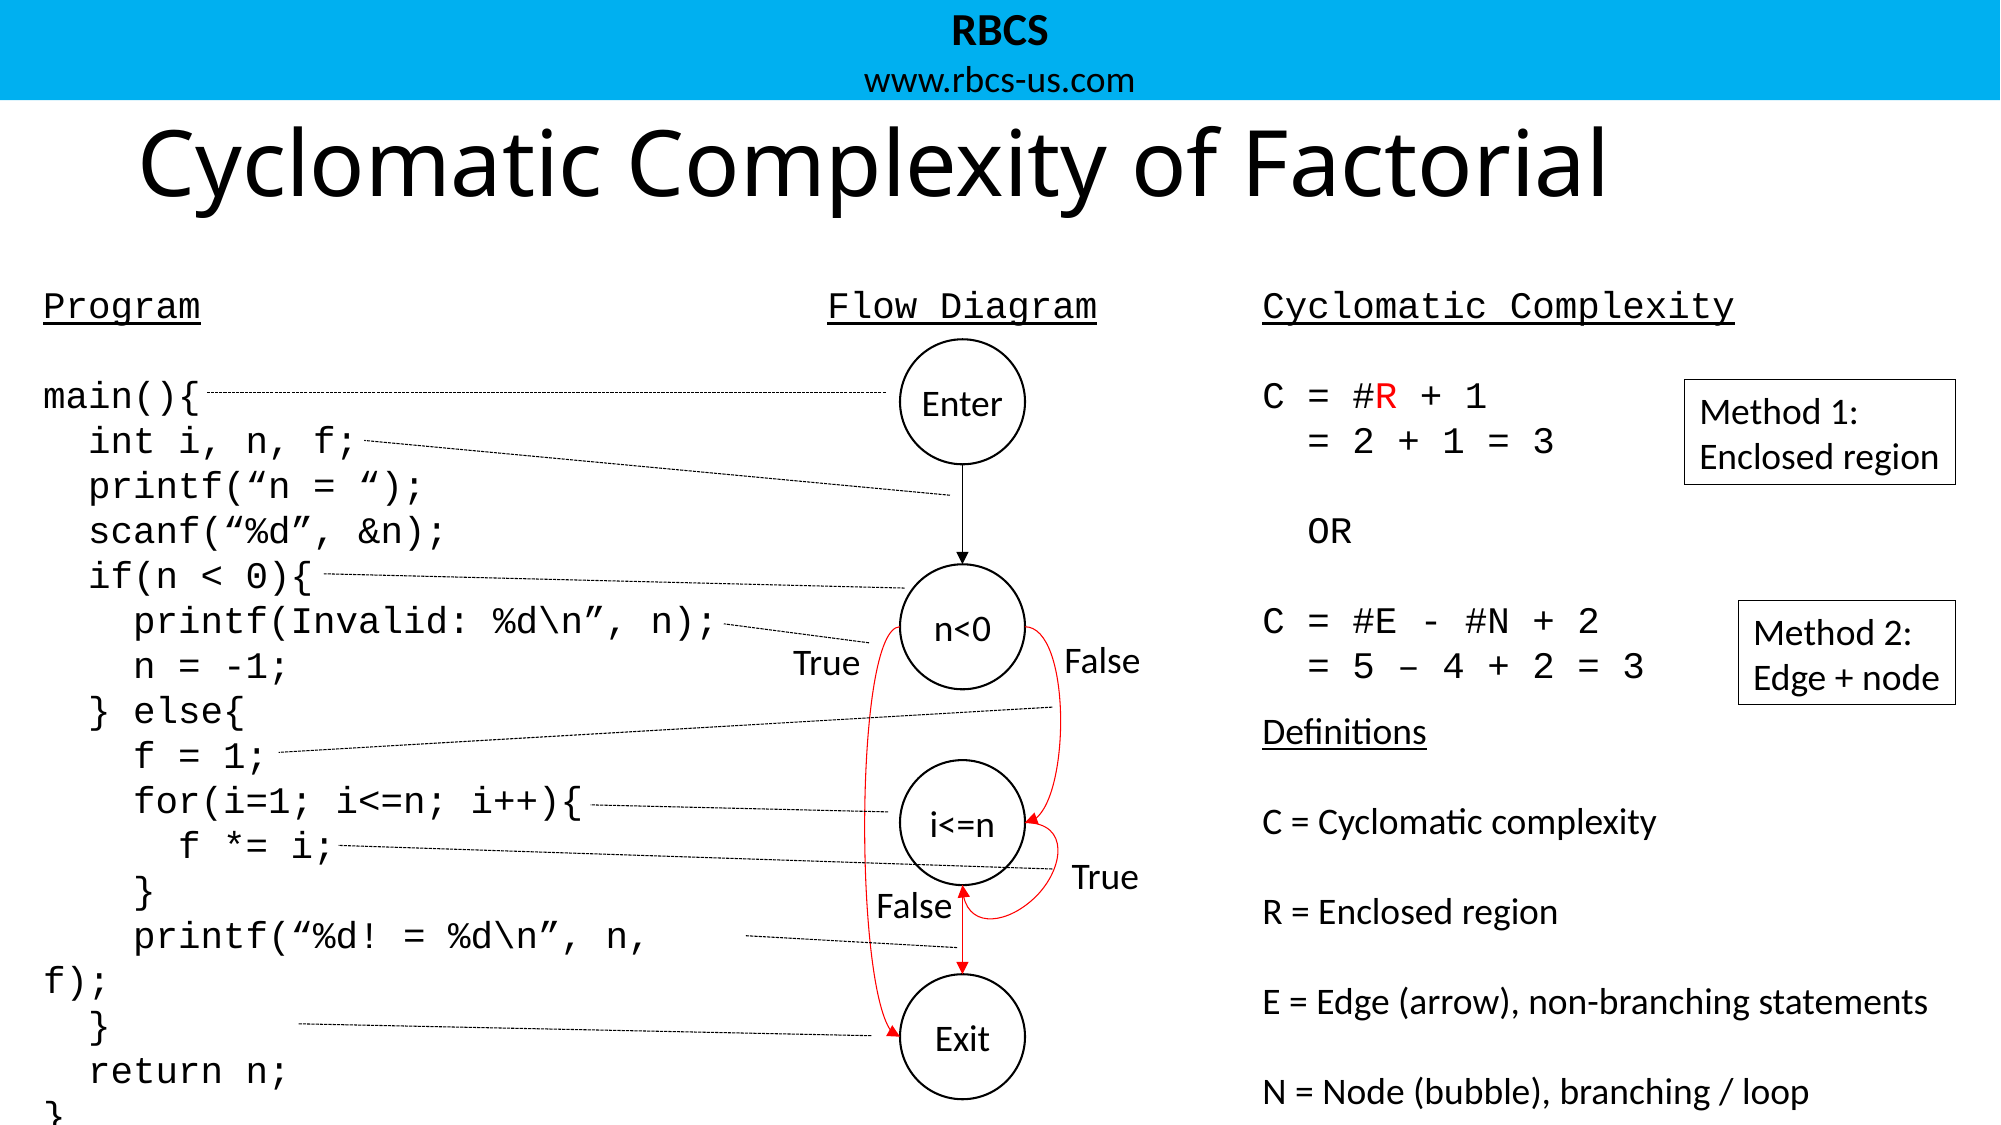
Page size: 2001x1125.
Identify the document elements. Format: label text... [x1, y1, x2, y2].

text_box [723, 623, 870, 643]
text_box i<=n [903, 759, 1024, 845]
text_box False [876, 880, 899, 926]
text_box True [1071, 852, 1140, 898]
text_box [590, 804, 889, 812]
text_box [962, 822, 1025, 845]
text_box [899, 753, 903, 845]
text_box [297, 1023, 872, 1036]
text_box False [1064, 635, 1141, 681]
text_box Definitions C = Cyclomatic complexity R = Enclosed region E = Edge (arrow), non-branching statements N = Node (bubble), branching / loop [1262, 707, 1957, 1113]
text_box True [793, 643, 861, 684]
text_box False [903, 880, 953, 926]
text_box Method 1: Enclosed region [1684, 379, 1956, 485]
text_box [899, 948, 903, 1037]
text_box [1024, 753, 1028, 823]
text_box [962, 870, 1025, 886]
text_box Cyclomatic Complexity C = #R + 1 = 2 + 1 = 3 OR C = #E - #N + 2 = 5 – 4 + 2 = 3 [1262, 281, 1957, 687]
text_box Program main(){ int i, n, f; printf(“n = “); scanf(“%d”, &n); if(n < 0){ printf(Invalid: %d\n”, n); n = -1; } else{ f = 1; for(i=1; i<=n; i++){ f *= i; } printf(“%d! = %d\n”, n, f); } return n; } [43, 281, 738, 1125]
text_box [278, 707, 1053, 753]
text_box Enter [898, 338, 1027, 466]
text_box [364, 440, 950, 496]
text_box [745, 935, 958, 948]
text_box i<=n [920, 870, 962, 887]
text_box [338, 845, 1053, 870]
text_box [899, 870, 903, 935]
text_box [899, 626, 903, 707]
text_box Exit [898, 973, 1027, 1101]
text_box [1024, 626, 1028, 707]
text_box n<0 [898, 563, 1027, 691]
text_box Method 2: Edge + node [1738, 600, 1956, 705]
title Cyclomatic Complexity of Factorial [137, 87, 1863, 238]
text_box Flow Diagram [825, 281, 1100, 327]
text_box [323, 573, 905, 588]
